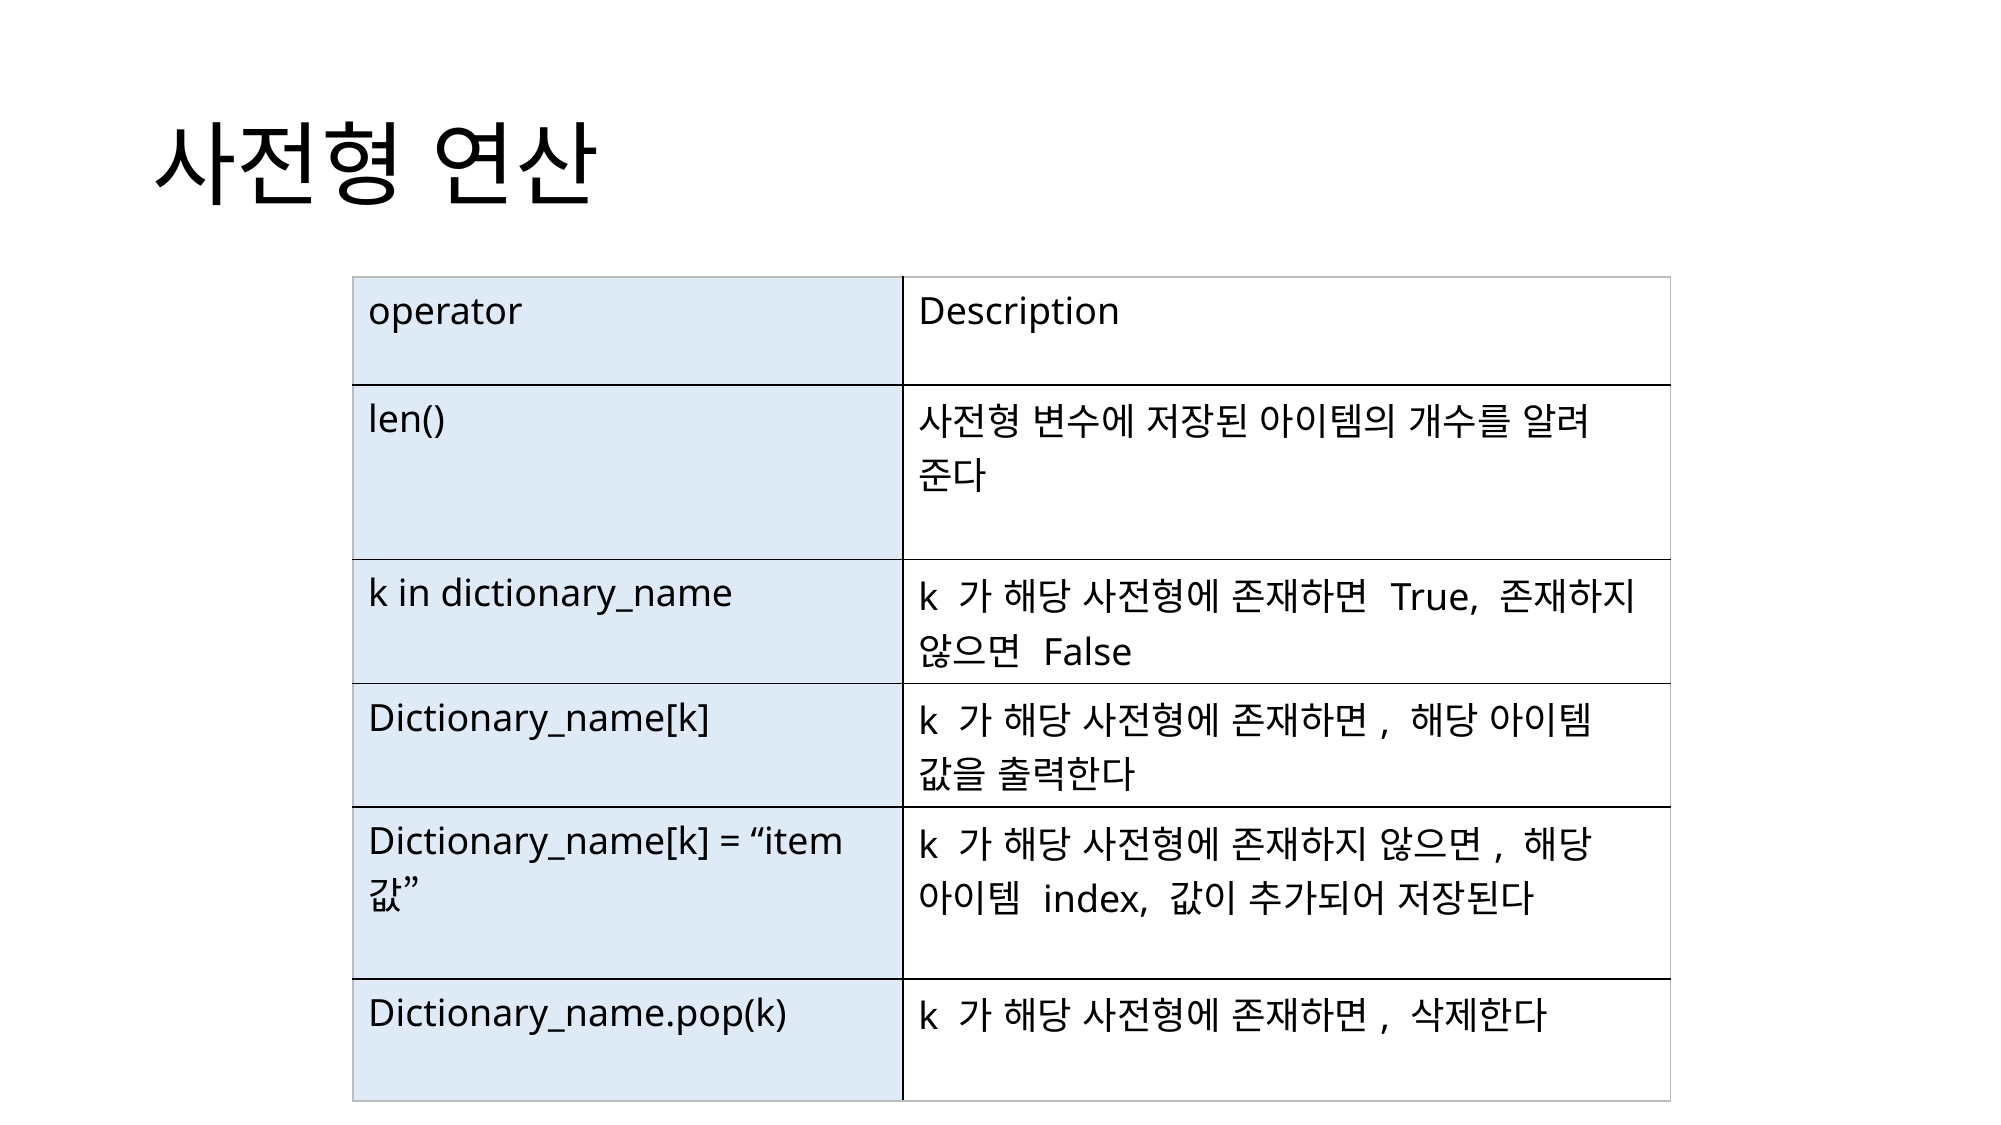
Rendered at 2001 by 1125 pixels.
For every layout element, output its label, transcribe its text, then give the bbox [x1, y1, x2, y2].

table_cell k 가 해당 사전형에 존재하면, 삭제한다 [904, 980, 1670, 1100]
table_header Description [904, 278, 1670, 384]
table_cell Dictionary_name[k] [354, 684, 902, 806]
table_cell k 가 해당 사전형에 존재하면, 해당 아이템 값을 출력한다 [904, 684, 1670, 806]
table_cell 사전형 변수에 저장된 아이템의 개수를 알려 준다 [904, 386, 1670, 559]
title 사전형 연산 [137, 59, 1863, 278]
table_cell k 가 해당 사전형에 존재하지 않으면, 해당 아이템 index, 값이 추가되어 저장된다 [904, 808, 1670, 978]
table_header operator [354, 278, 902, 384]
table_cell Dictionary_name.pop(k) [354, 980, 902, 1100]
table_cell k in dictionary_name [354, 560, 902, 683]
table_cell len() [354, 386, 902, 559]
table_cell Dictionary_name[k] = “item 값” [354, 808, 902, 978]
table_cell k 가 해당 사전형에 존재하면 True, 존재하지 않으면 False [904, 560, 1670, 683]
